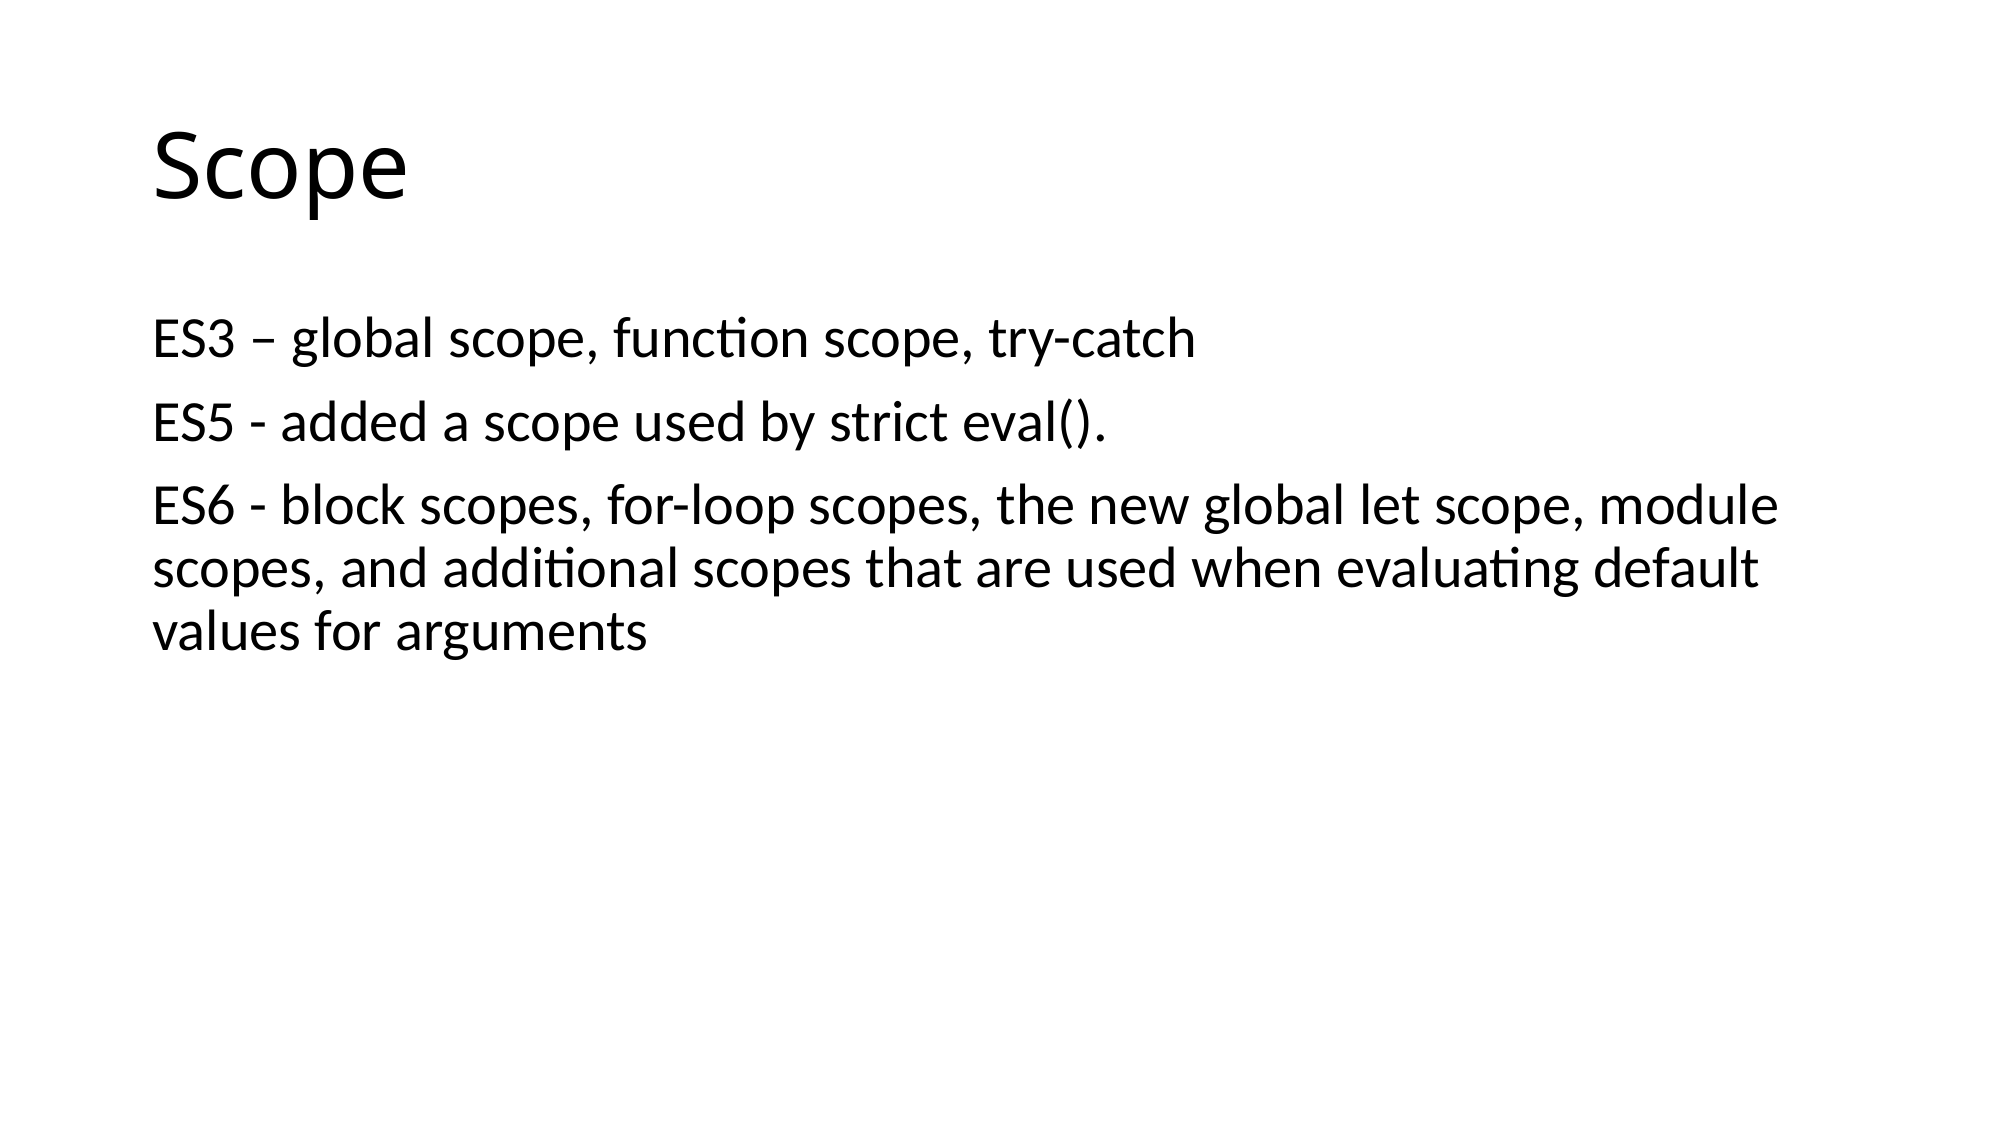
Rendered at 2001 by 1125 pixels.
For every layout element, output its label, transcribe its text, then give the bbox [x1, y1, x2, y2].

list ES3 – global scope, function scope, try-catch ES5 - added a scope used by strict eval(). ES6 - block scopes, for-loop scopes, the new global let scope, module scopes, and additional scopes that are used when evaluating default values for arguments [137, 299, 1863, 1014]
title Scope [137, 59, 1863, 278]
